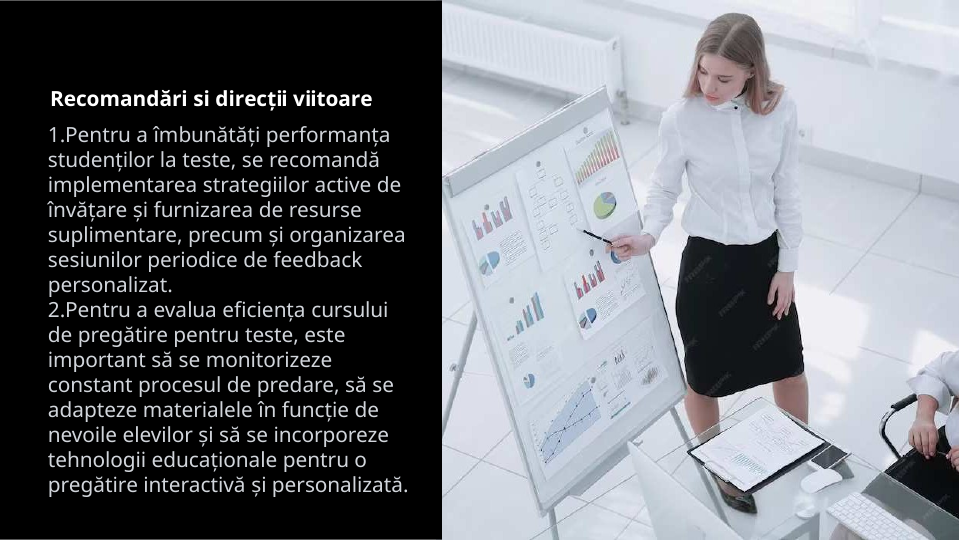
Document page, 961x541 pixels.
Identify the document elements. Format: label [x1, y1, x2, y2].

text_box [0, 0, 960, 541]
